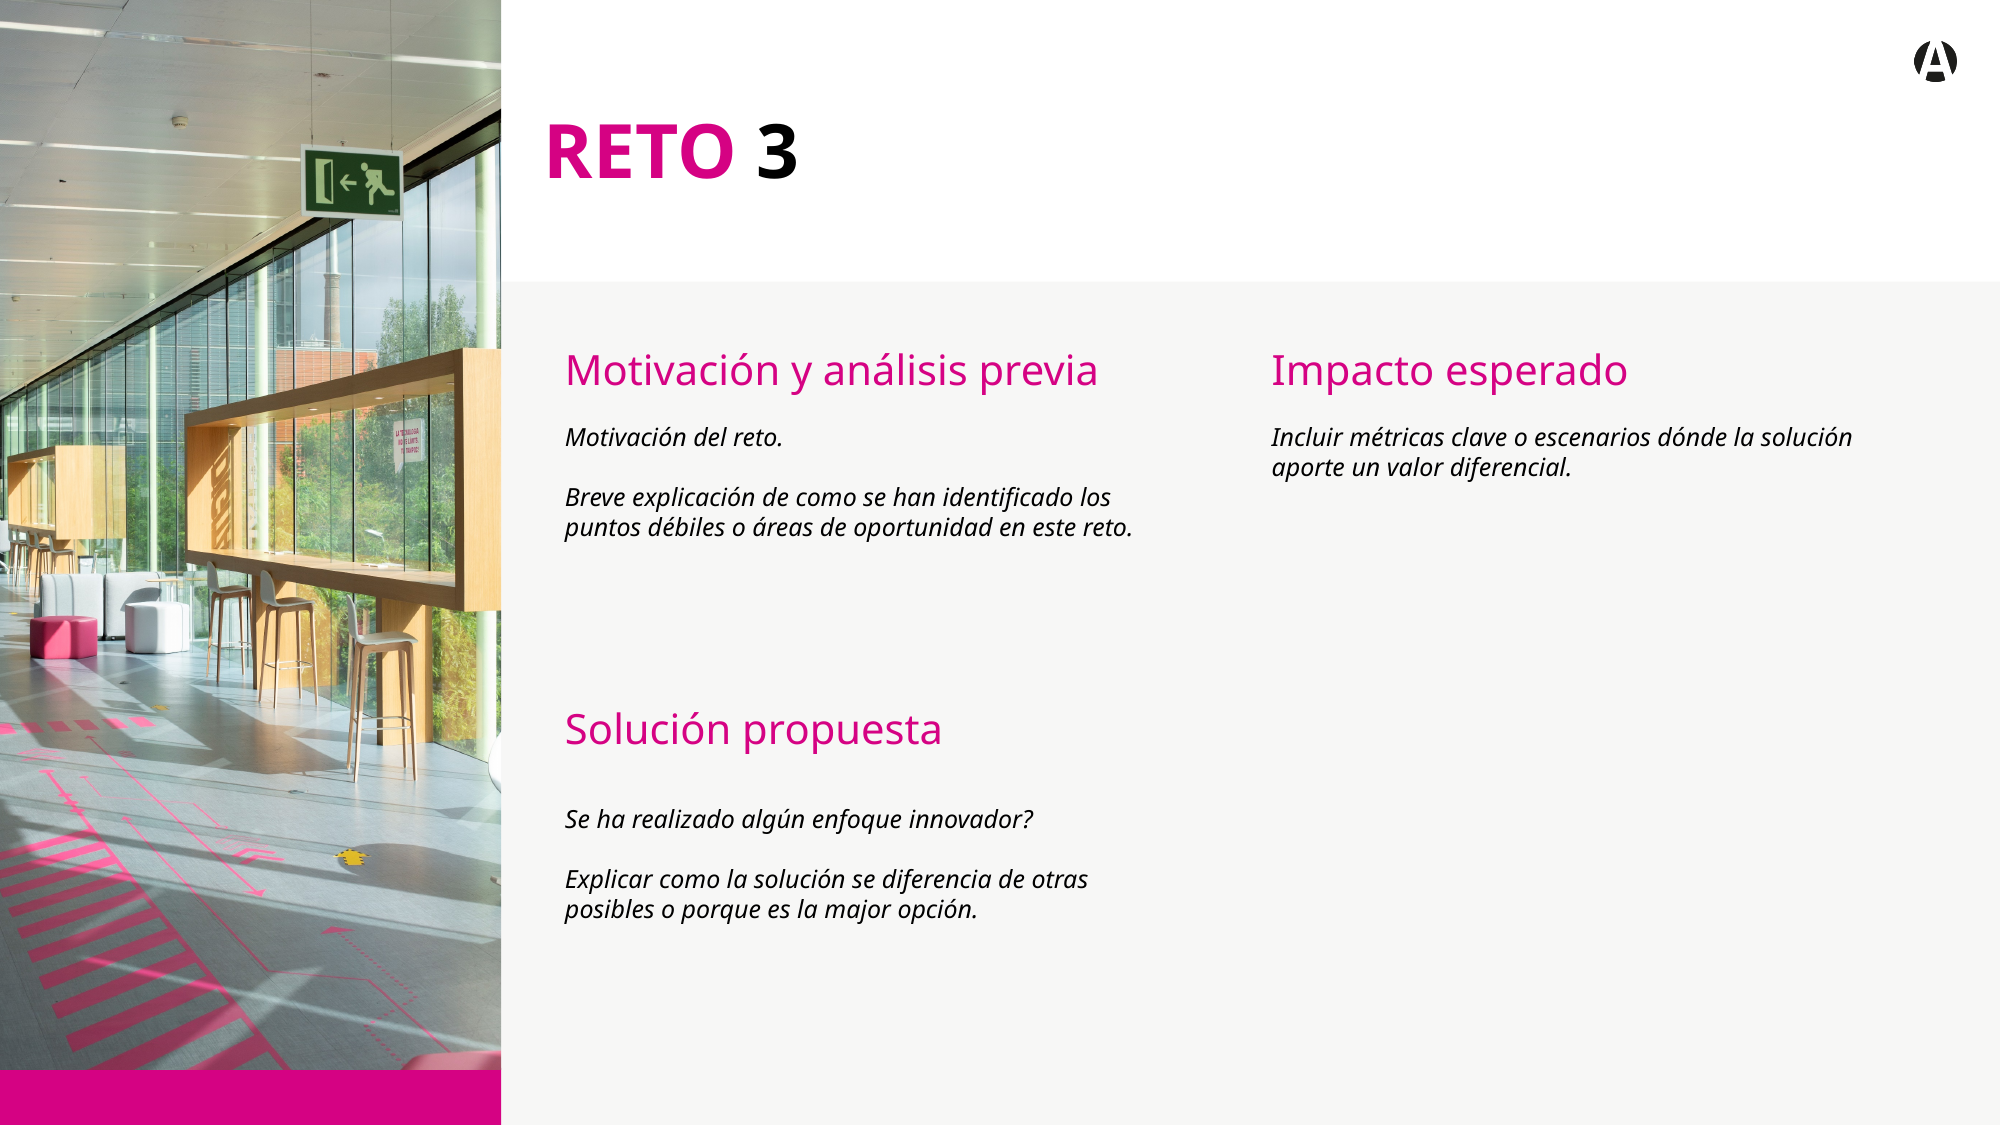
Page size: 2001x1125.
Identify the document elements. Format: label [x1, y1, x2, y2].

text_box [0, 0, 2000, 1125]
